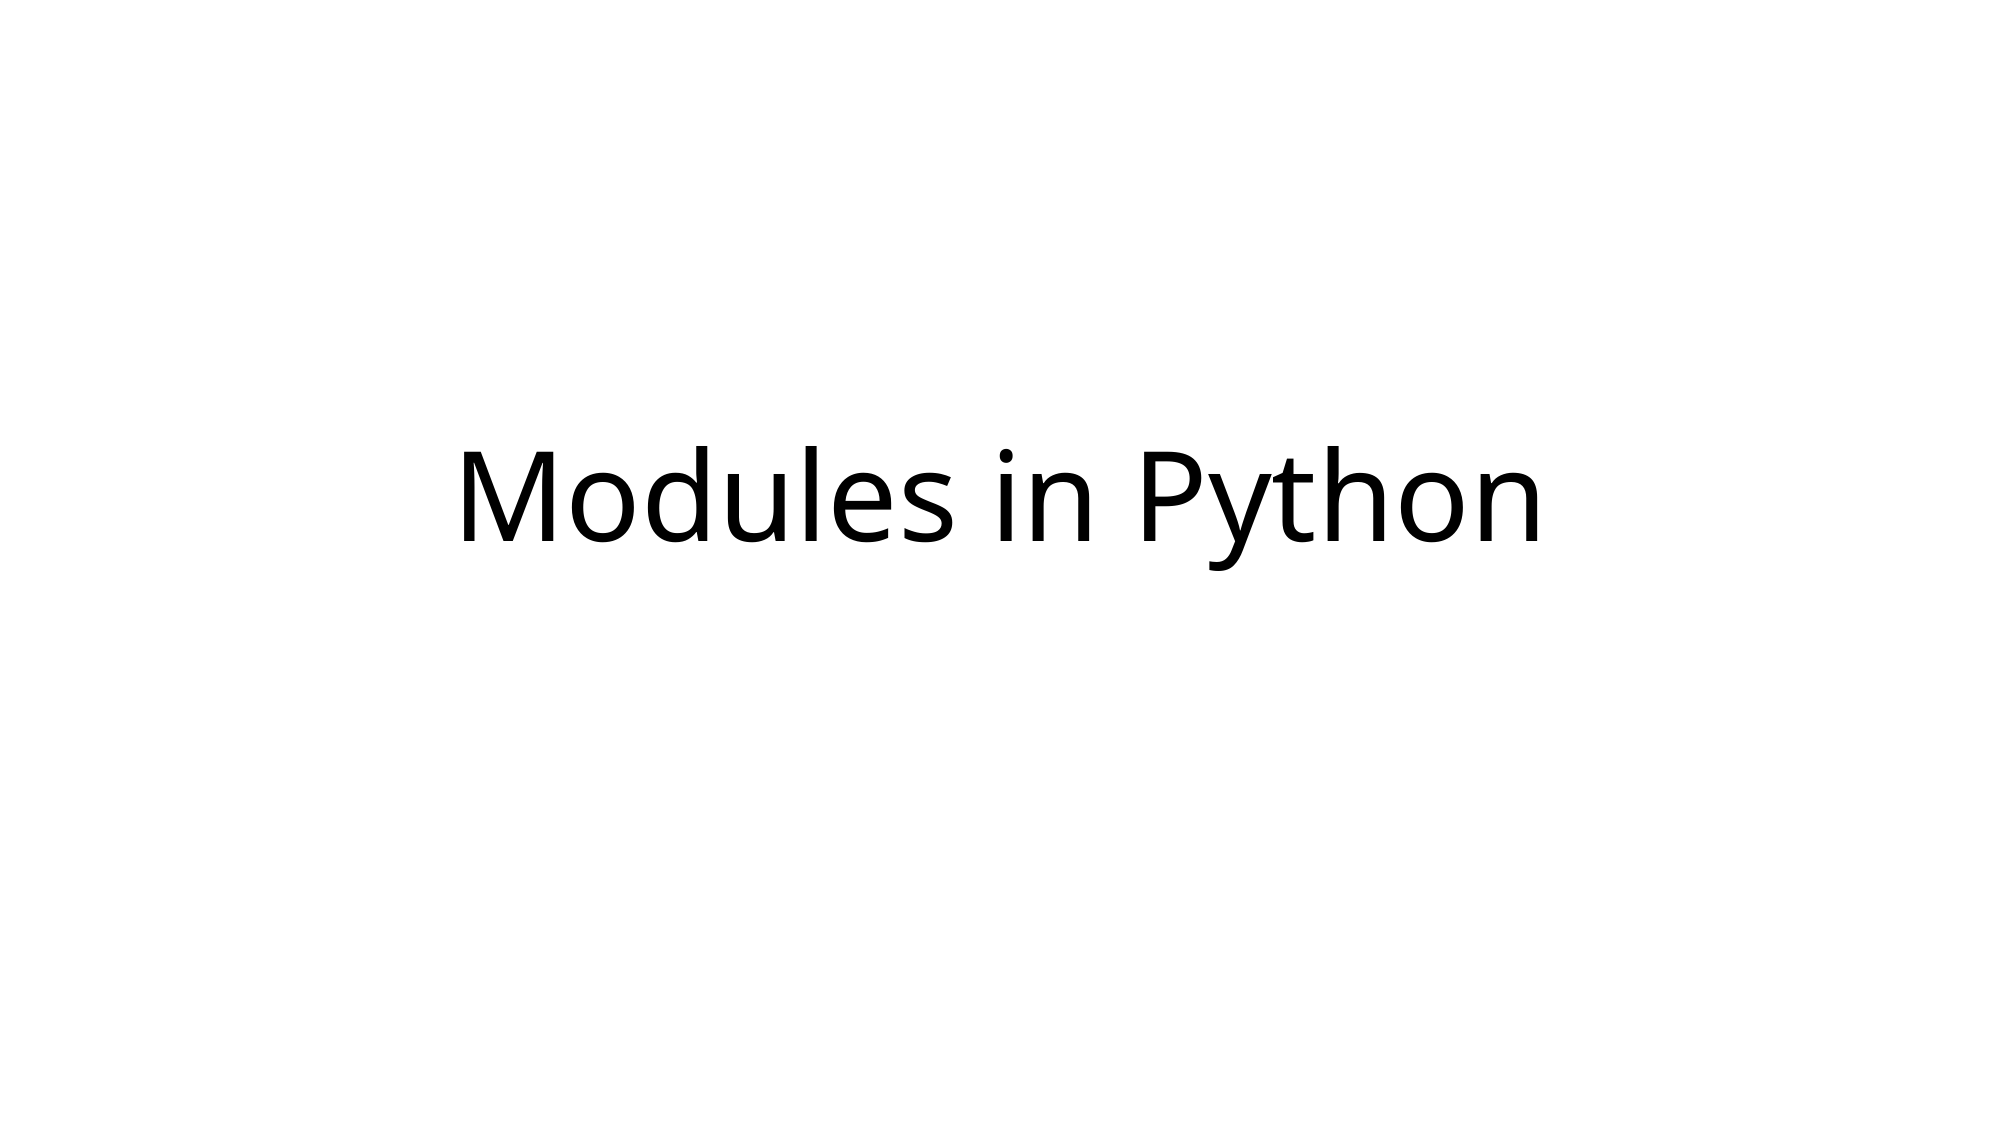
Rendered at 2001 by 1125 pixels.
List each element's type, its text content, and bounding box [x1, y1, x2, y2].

title Modules in Python [249, 184, 1750, 576]
